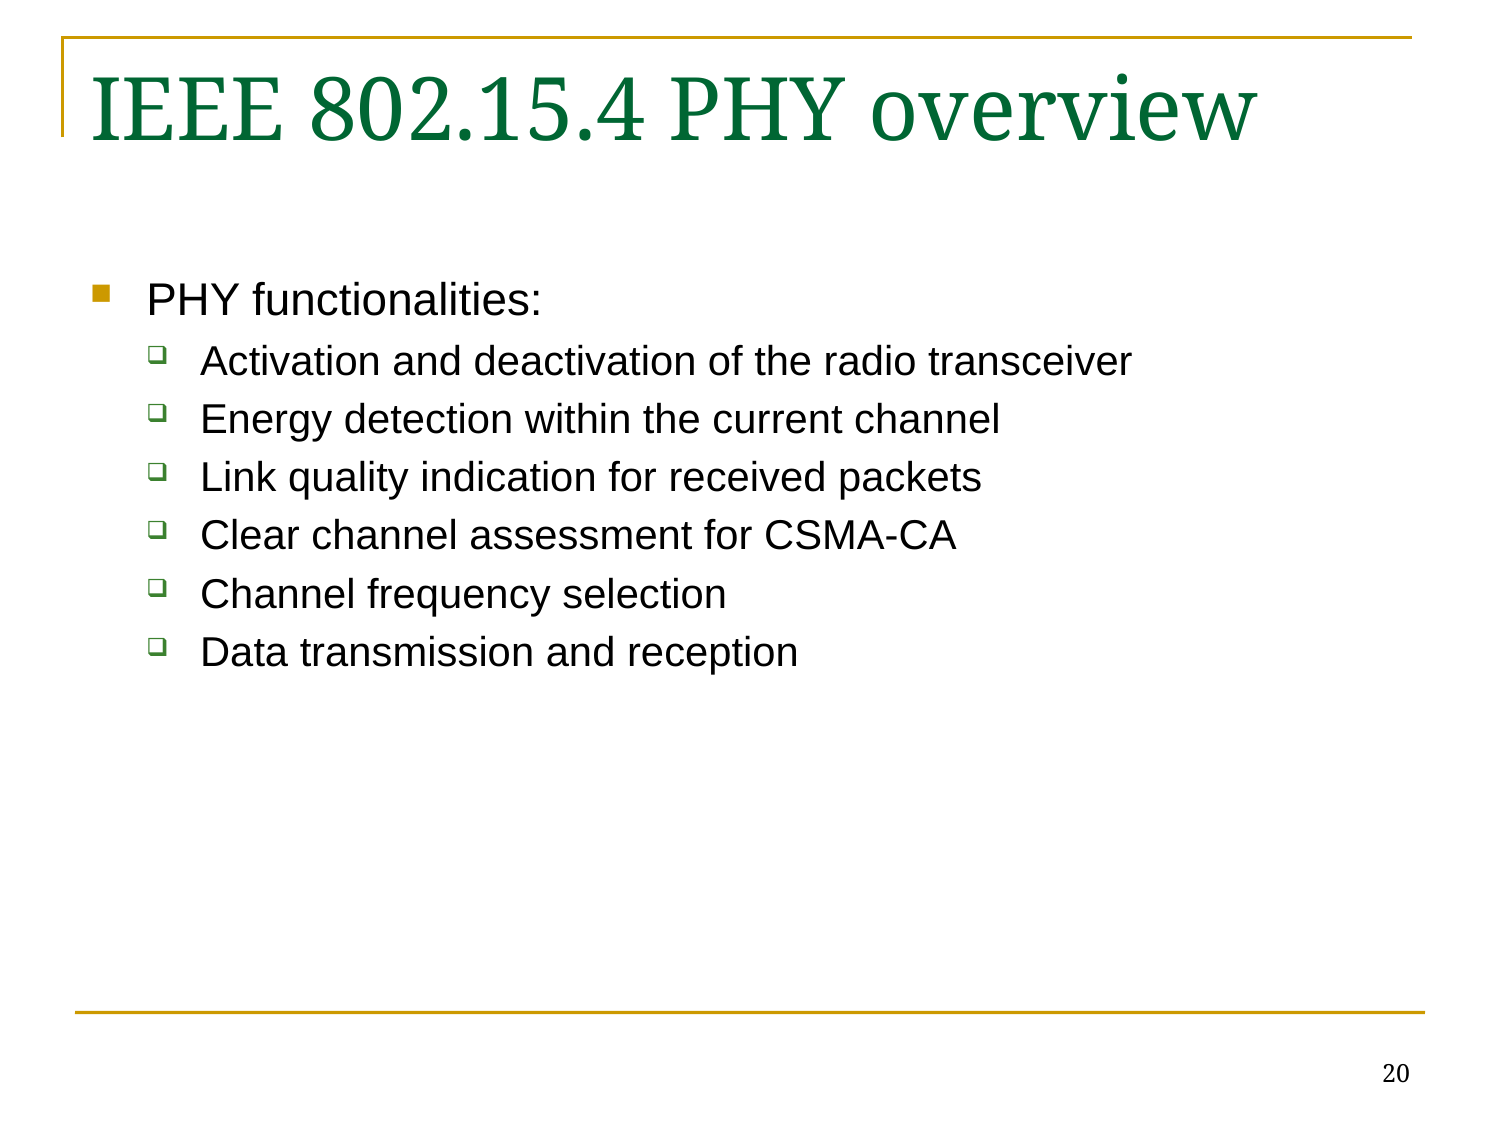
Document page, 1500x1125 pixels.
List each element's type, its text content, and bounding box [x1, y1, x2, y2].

title IEEE 802.15.4 PHY overview [75, 45, 1425, 233]
list PHY functionalities: Activation and deactivation of the radio transceiver Energy detection within the current channel Link quality indication for received packets Clear channel assessment for CSMA-CA Channel frequency selection Data transmission and reception [75, 262, 1425, 1006]
slide_number 20 [1074, 1024, 1425, 1100]
